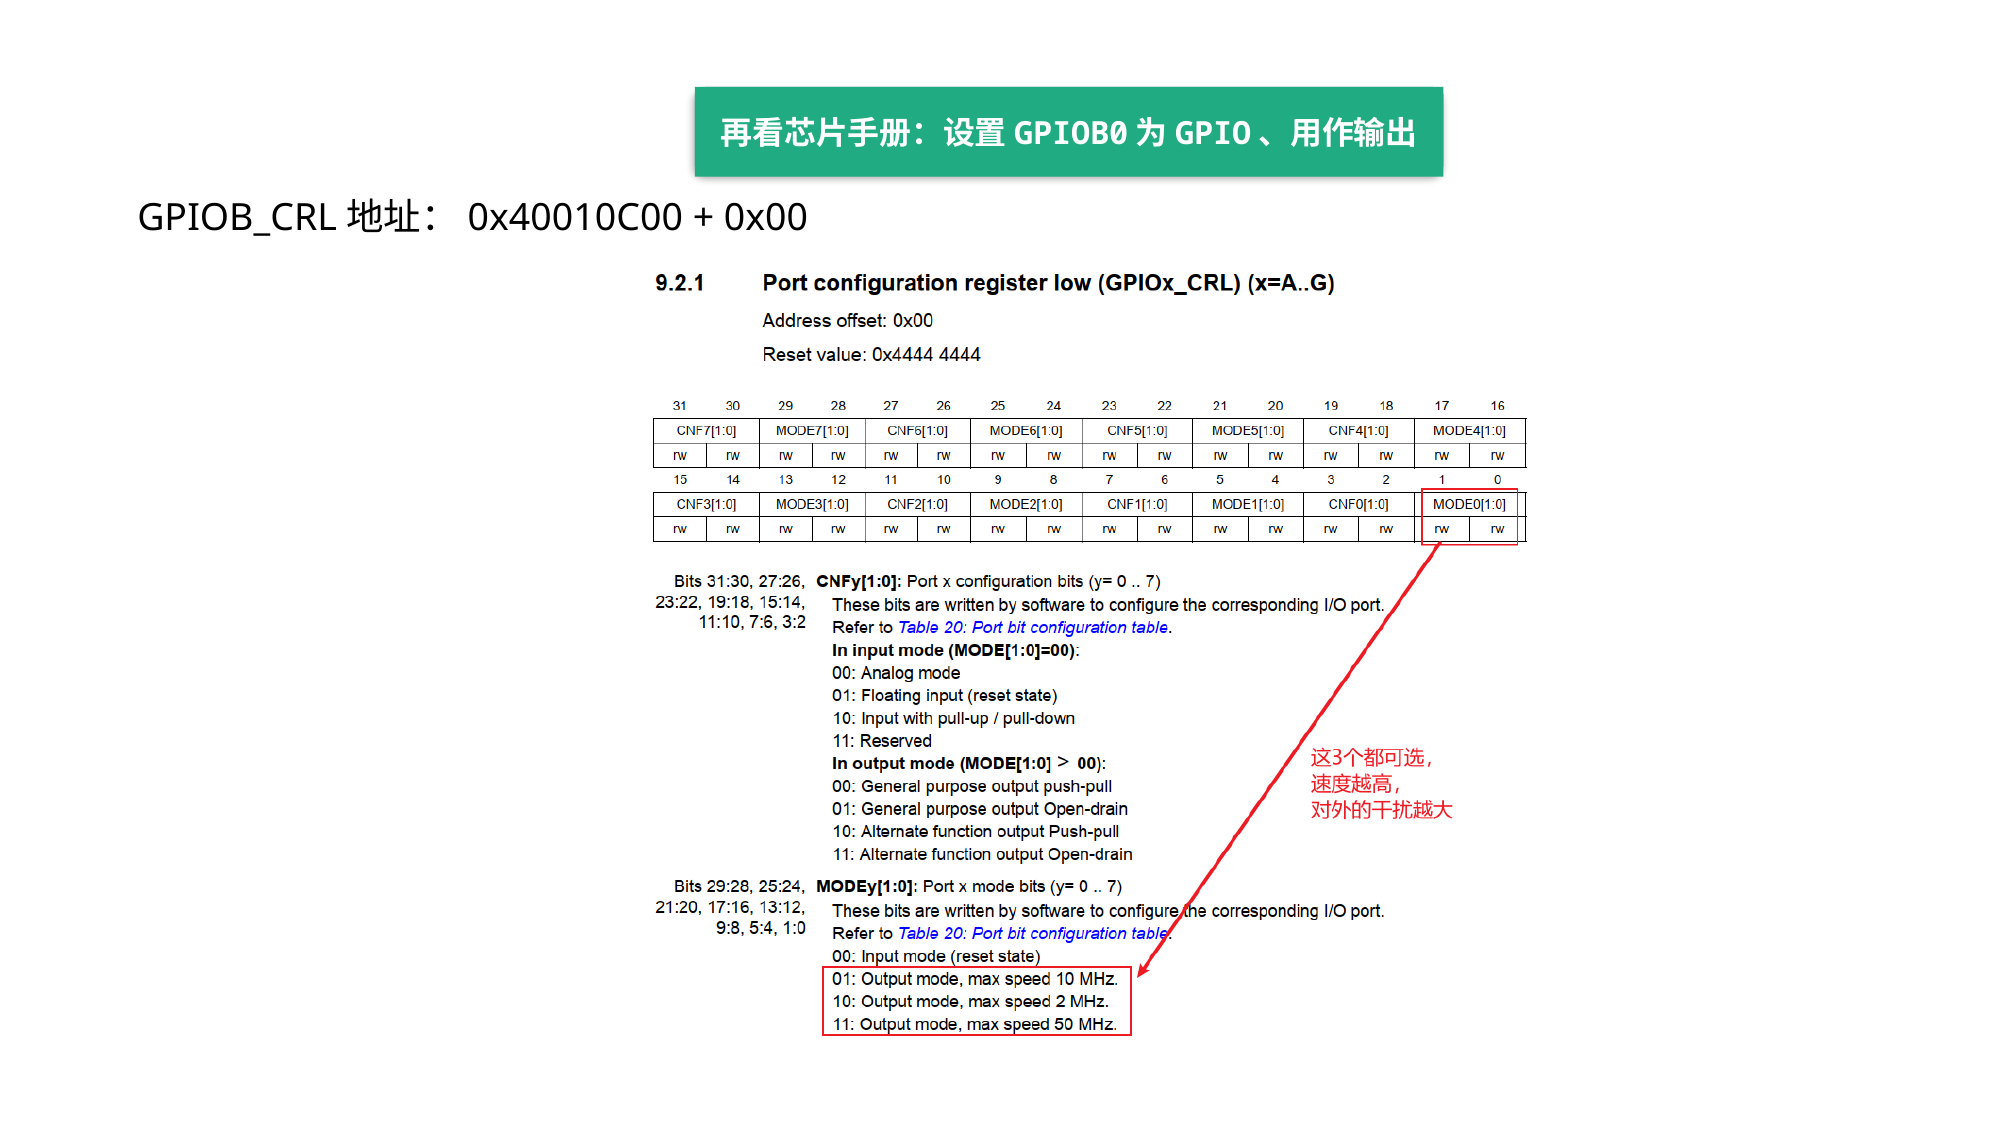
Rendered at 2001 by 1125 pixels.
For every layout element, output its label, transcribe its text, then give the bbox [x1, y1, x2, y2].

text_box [694, 86, 1444, 177]
picture [631, 257, 1534, 1039]
text_box GPIOB_CRL地址：0x40010C00 + 0x00 [122, 185, 872, 246]
